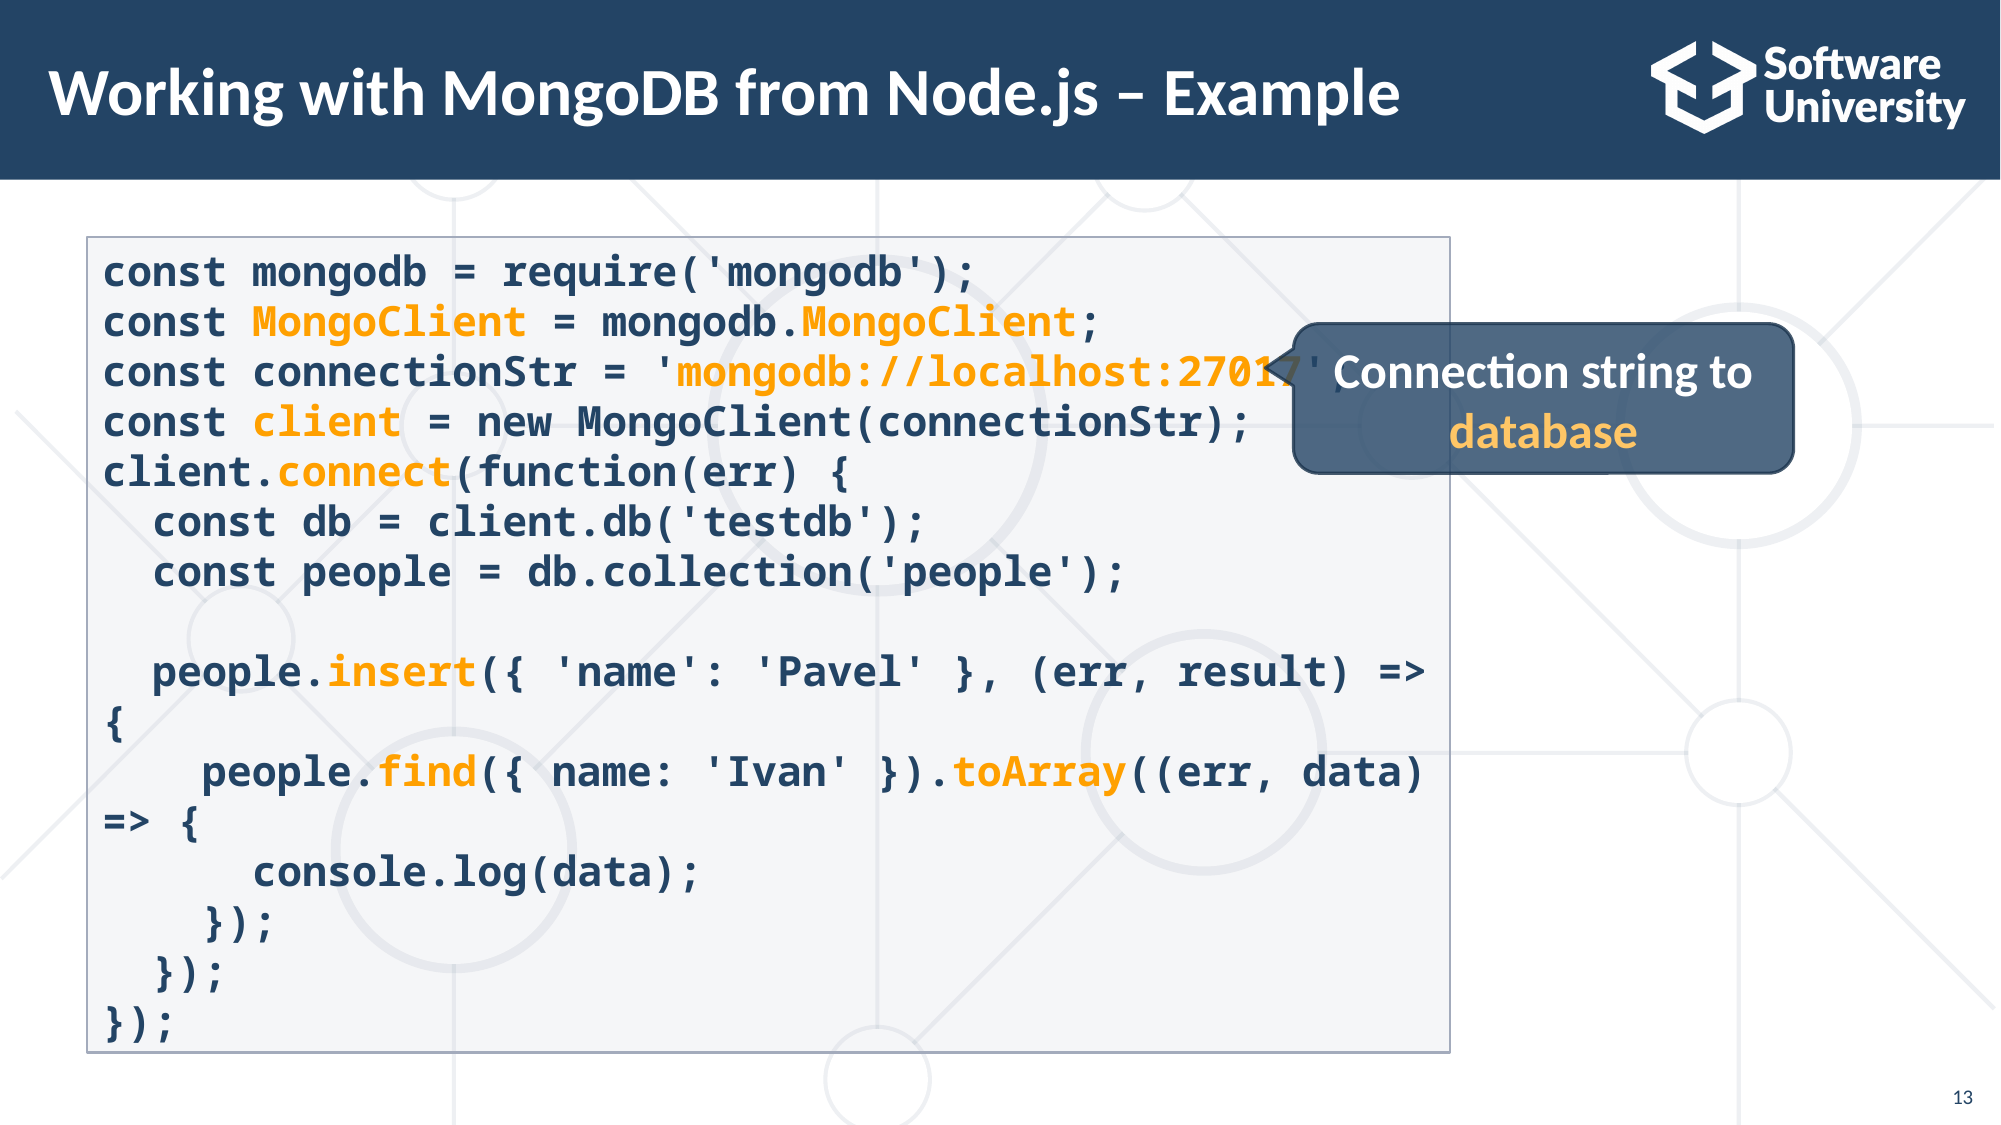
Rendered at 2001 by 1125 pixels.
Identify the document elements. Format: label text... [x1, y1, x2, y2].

picture [1651, 41, 1966, 134]
text_box const mongodb = require('mongodb'); const MongoClient = mongodb.MongoClient; const connectionStr = 'mongodb://localhost:27017'; const client = new MongoClient(connectionStr); client.connect(function(err) { const db = client.db('testdb'); const people = db.collection('people'); people.insert({ 'name': 'Pavel' }, (err, result) => { people.find({ name: 'Ivan' }).toArray((err, data) => { console.log(data); }); }); }); [87, 237, 1451, 1053]
title Working with MongoDB from Node.js – Example [31, 16, 1625, 162]
slide_number 13 [1927, 1067, 1989, 1117]
text_box Connection string to database [1263, 321, 1796, 476]
